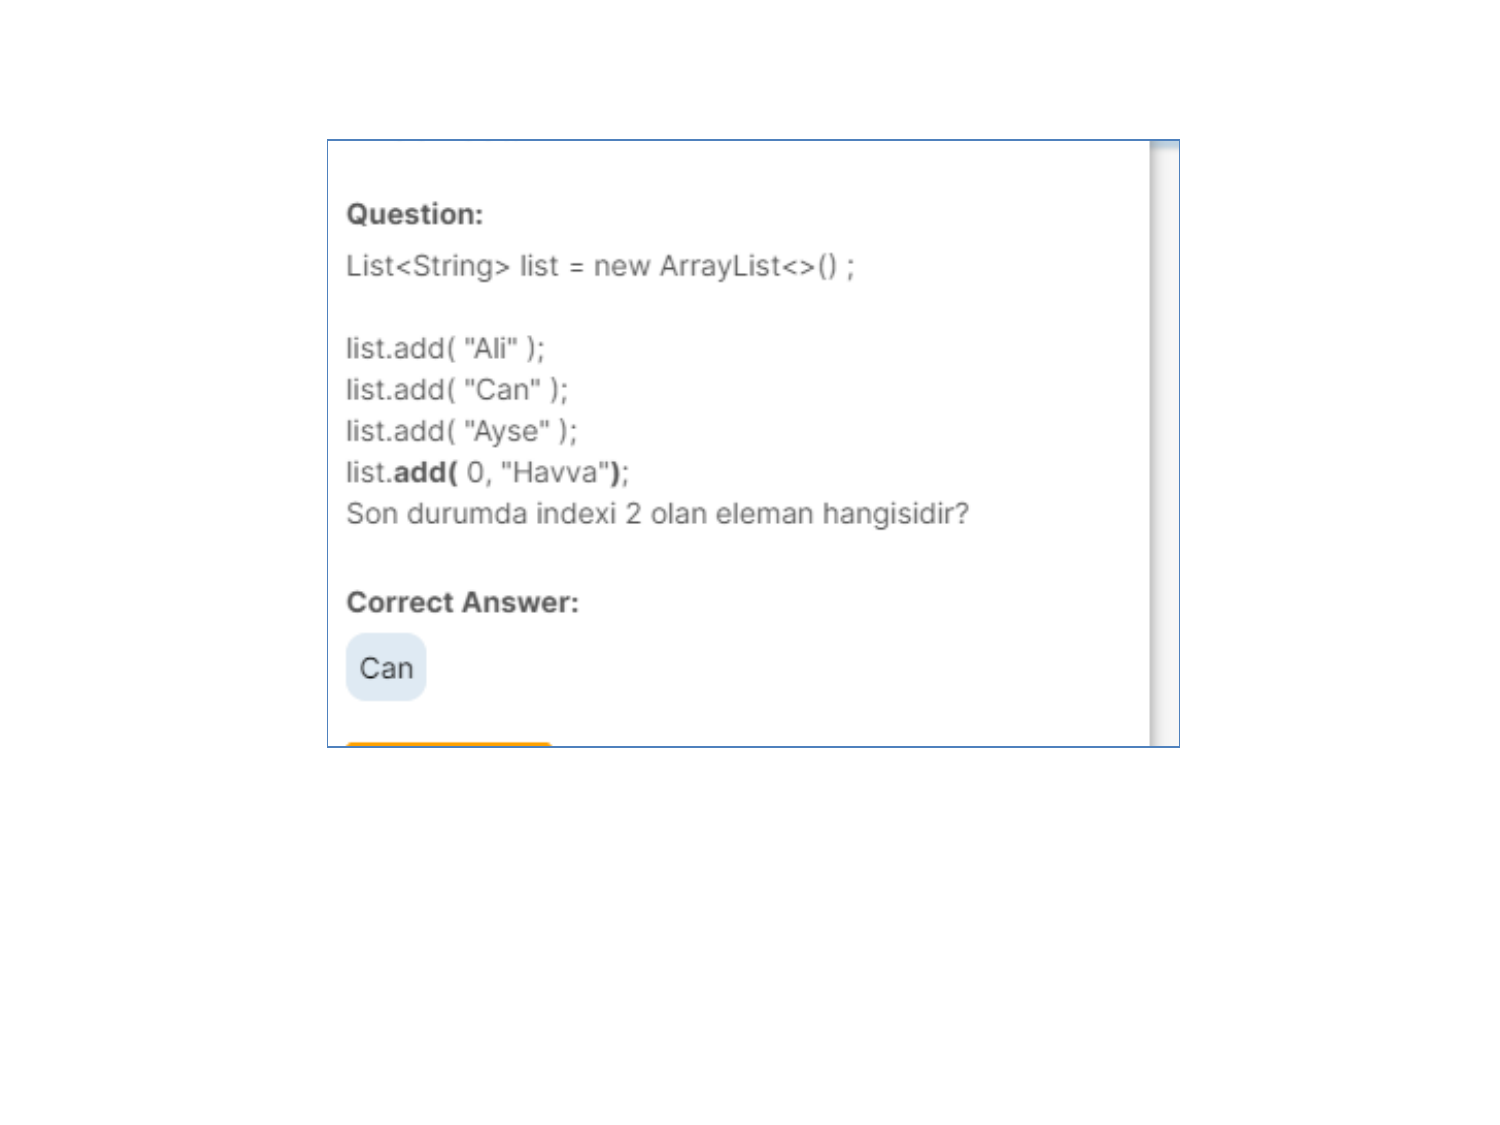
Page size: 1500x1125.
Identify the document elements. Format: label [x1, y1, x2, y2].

list [327, 140, 1180, 747]
